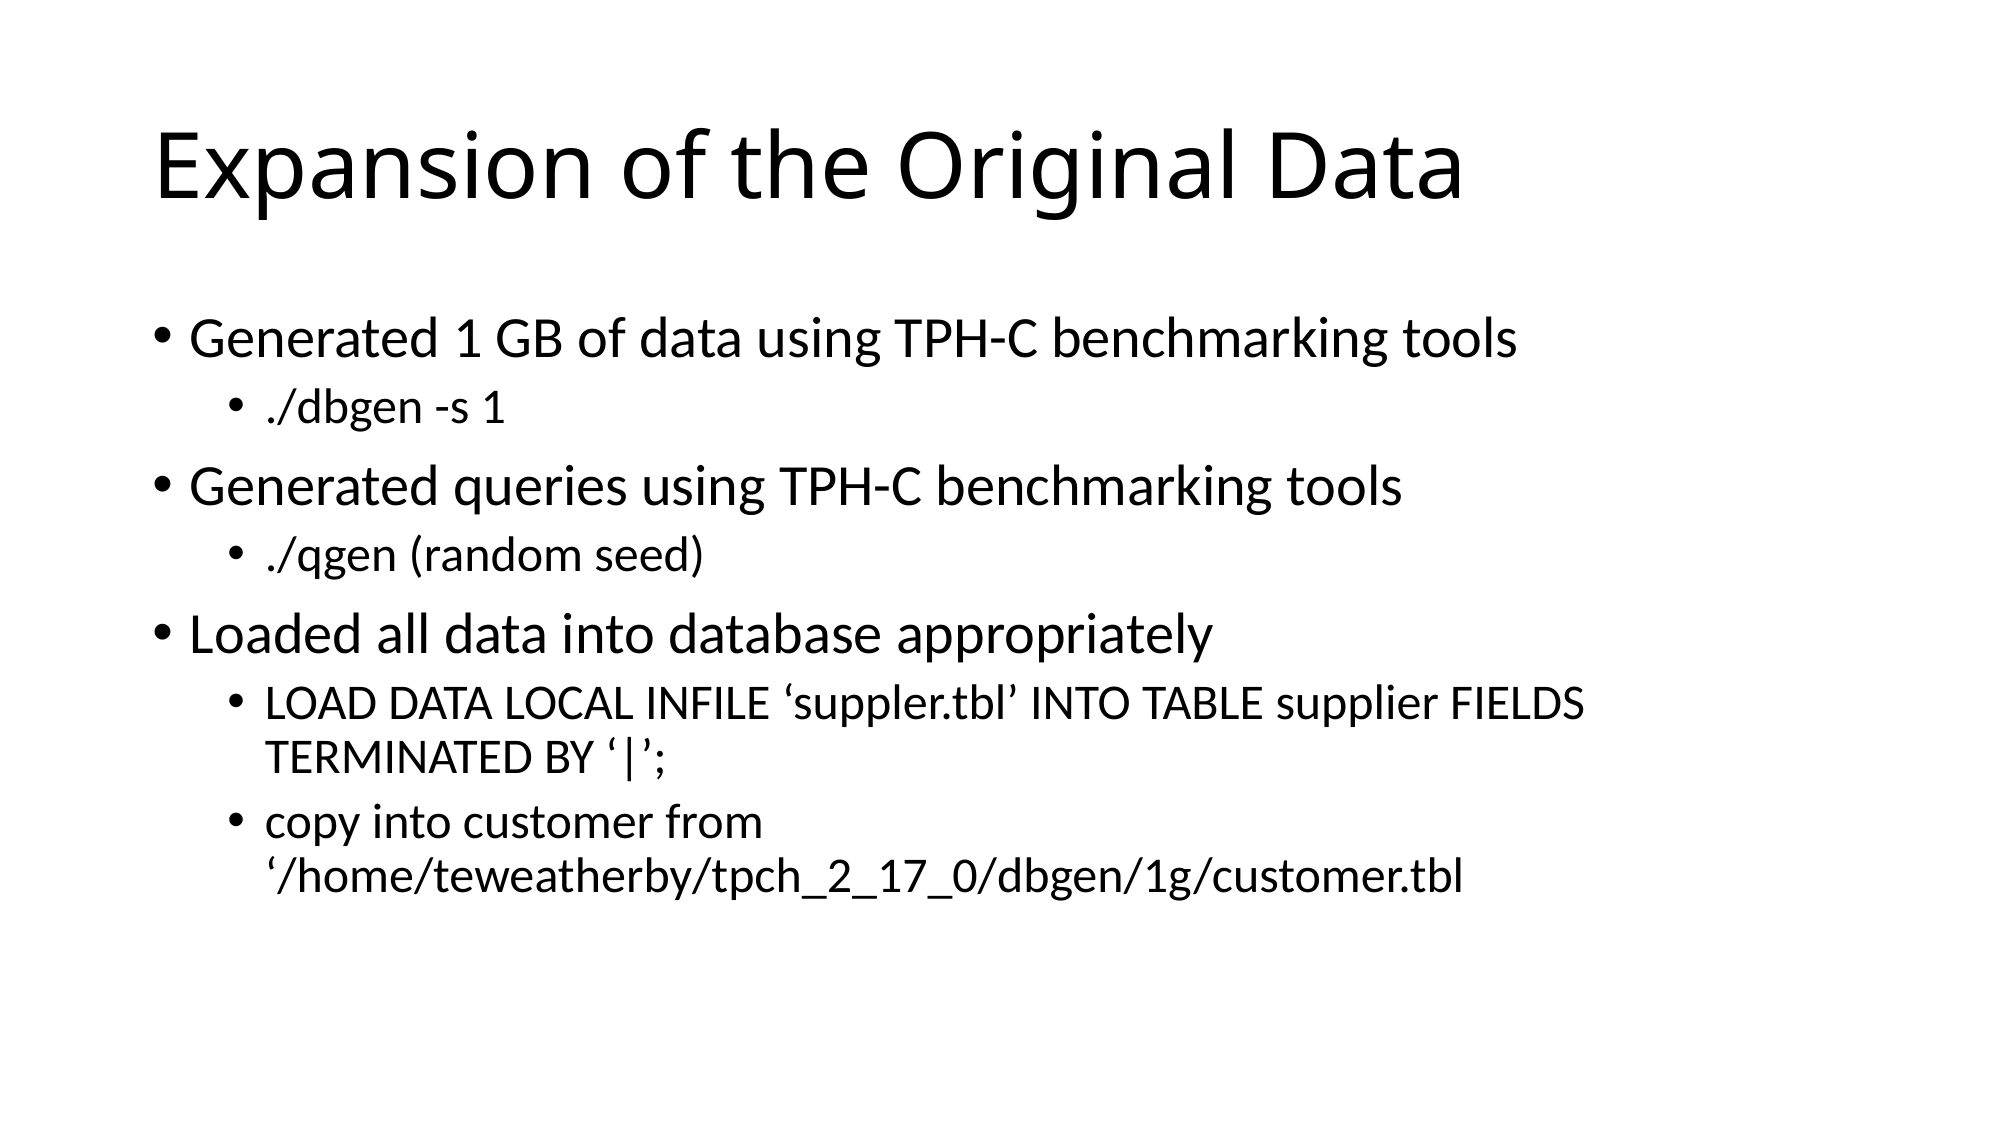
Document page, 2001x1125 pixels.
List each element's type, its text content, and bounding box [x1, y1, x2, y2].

list Generated 1 GB of data using TPH-C benchmarking tools ./dbgen -s 1 Generated queries using TPH-C benchmarking tools ./qgen (random seed) Loaded all data into database appropriately LOAD DATA LOCAL INFILE ‘suppler.tbl’ INTO TABLE supplier FIELDS TERMINATED BY ‘|’; copy into customer from ‘/home/teweatherby/tpch_2_17_0/dbgen/1g/customer.tbl [137, 299, 1863, 1014]
title Expansion of the Original Data [137, 59, 1863, 278]
